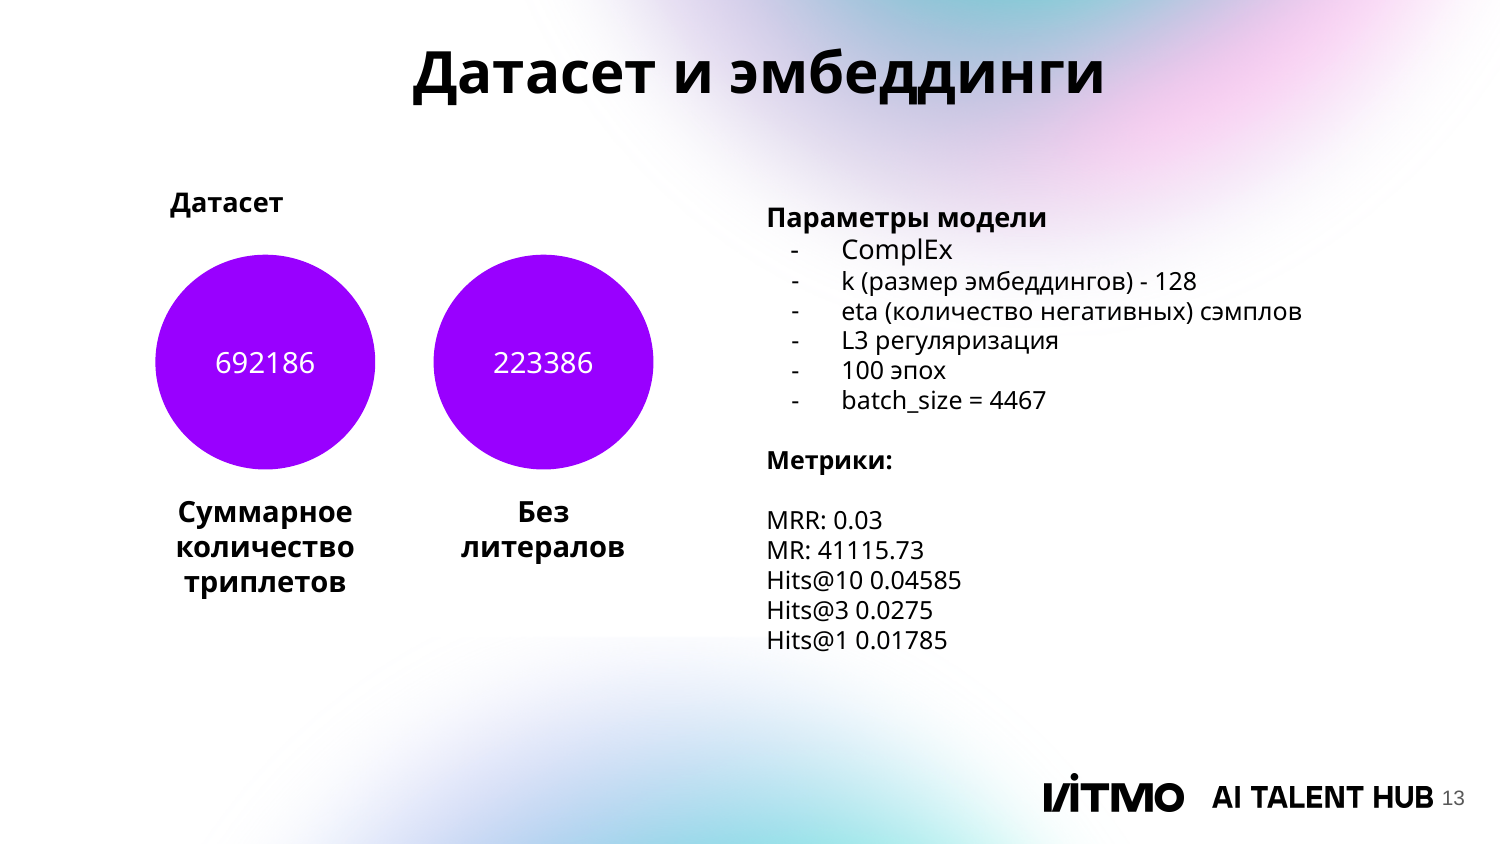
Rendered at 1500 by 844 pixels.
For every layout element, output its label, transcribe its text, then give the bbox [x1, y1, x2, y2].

text_box 223386 [433, 254, 654, 470]
text_box Суммарное количество триплетов [150, 478, 380, 609]
text_box Датасет и эмбеддинги [88, 45, 1433, 108]
text_box 692186 [155, 254, 376, 470]
text_box Датасет [155, 170, 454, 234]
slide_number 13 [1389, 764, 1480, 830]
picture [0, 0, 1500, 844]
text_box Без литералов [428, 478, 659, 609]
text_box Параметры модели ComplEx k (размер эмбеддингов) - 128 eta (количество негативных) сэмплов L3 регуляризация 100 эпох batch_size = 4467 Метрики: MRR: 0.03 MR: 41115.73 Hits@10 0.04585 Hits@3 0.0275 Hits@1 0.01785 [751, 185, 1350, 673]
